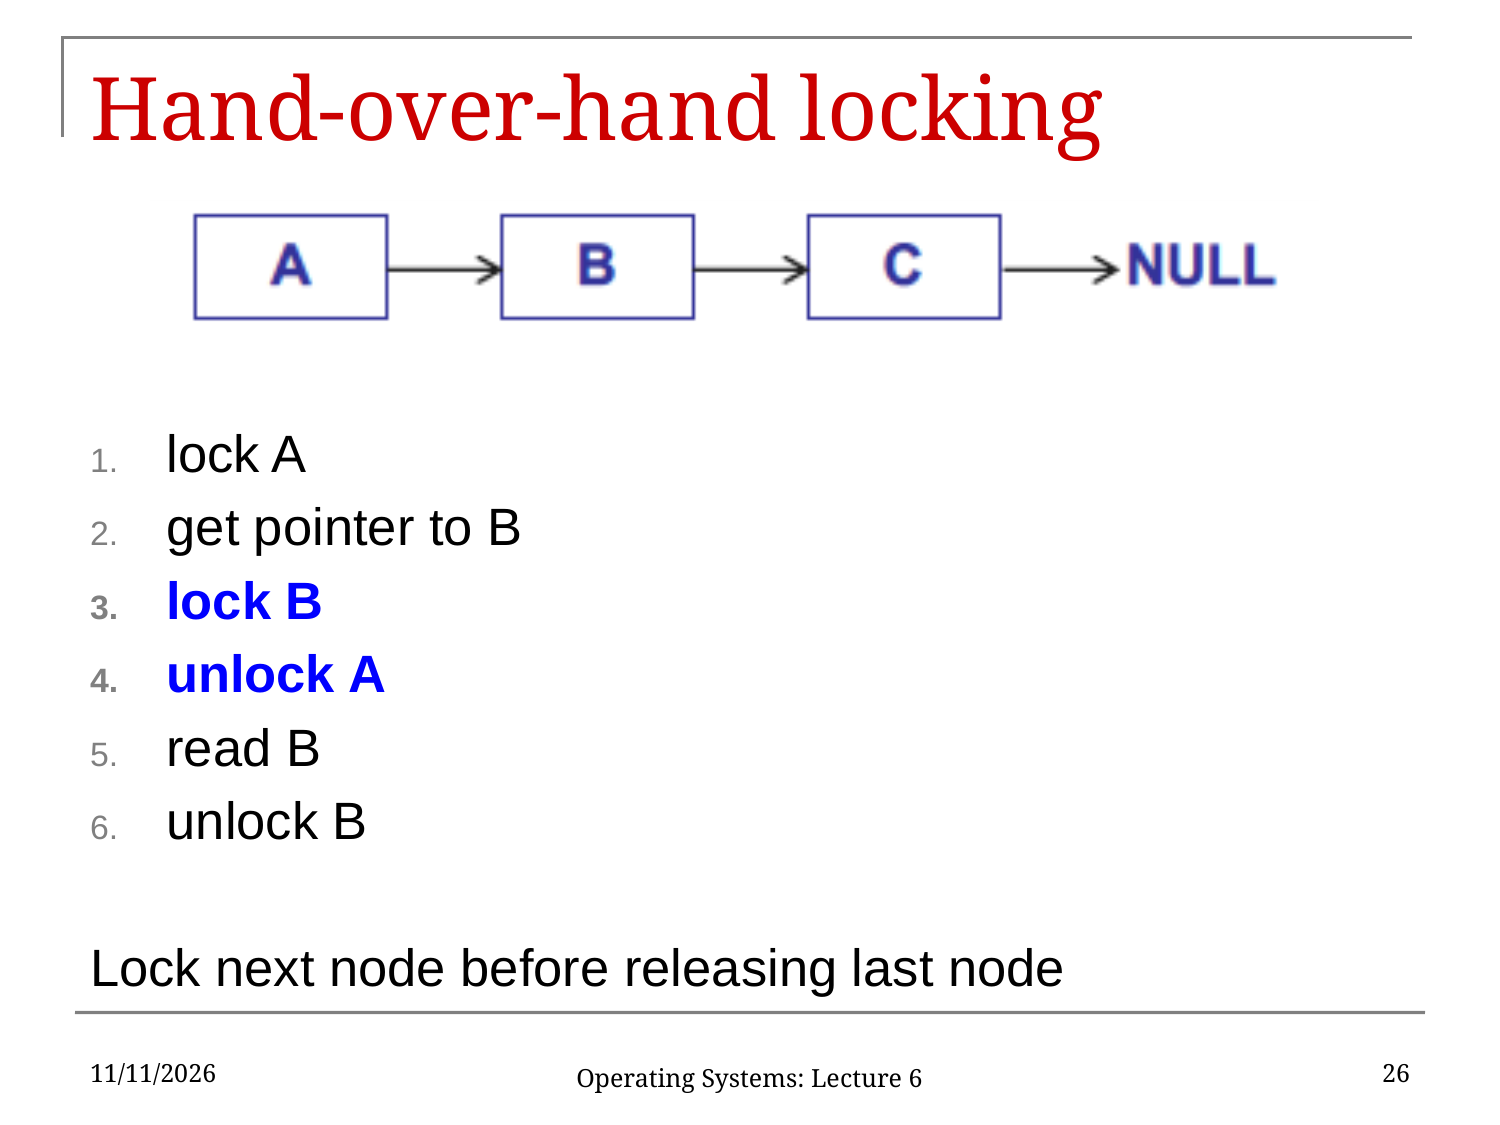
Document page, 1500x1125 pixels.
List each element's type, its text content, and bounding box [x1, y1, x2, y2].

footer Operating Systems: Lecture 6 [512, 1024, 988, 1101]
slide_number 26 [1074, 1023, 1426, 1100]
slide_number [74, 1023, 426, 1100]
picture [149, 199, 1319, 351]
list lock A get pointer to B lock B unlock A read B unlock B Lock next node before releasing last node [75, 412, 1425, 1006]
title Hand-over-hand locking [75, 45, 1425, 163]
